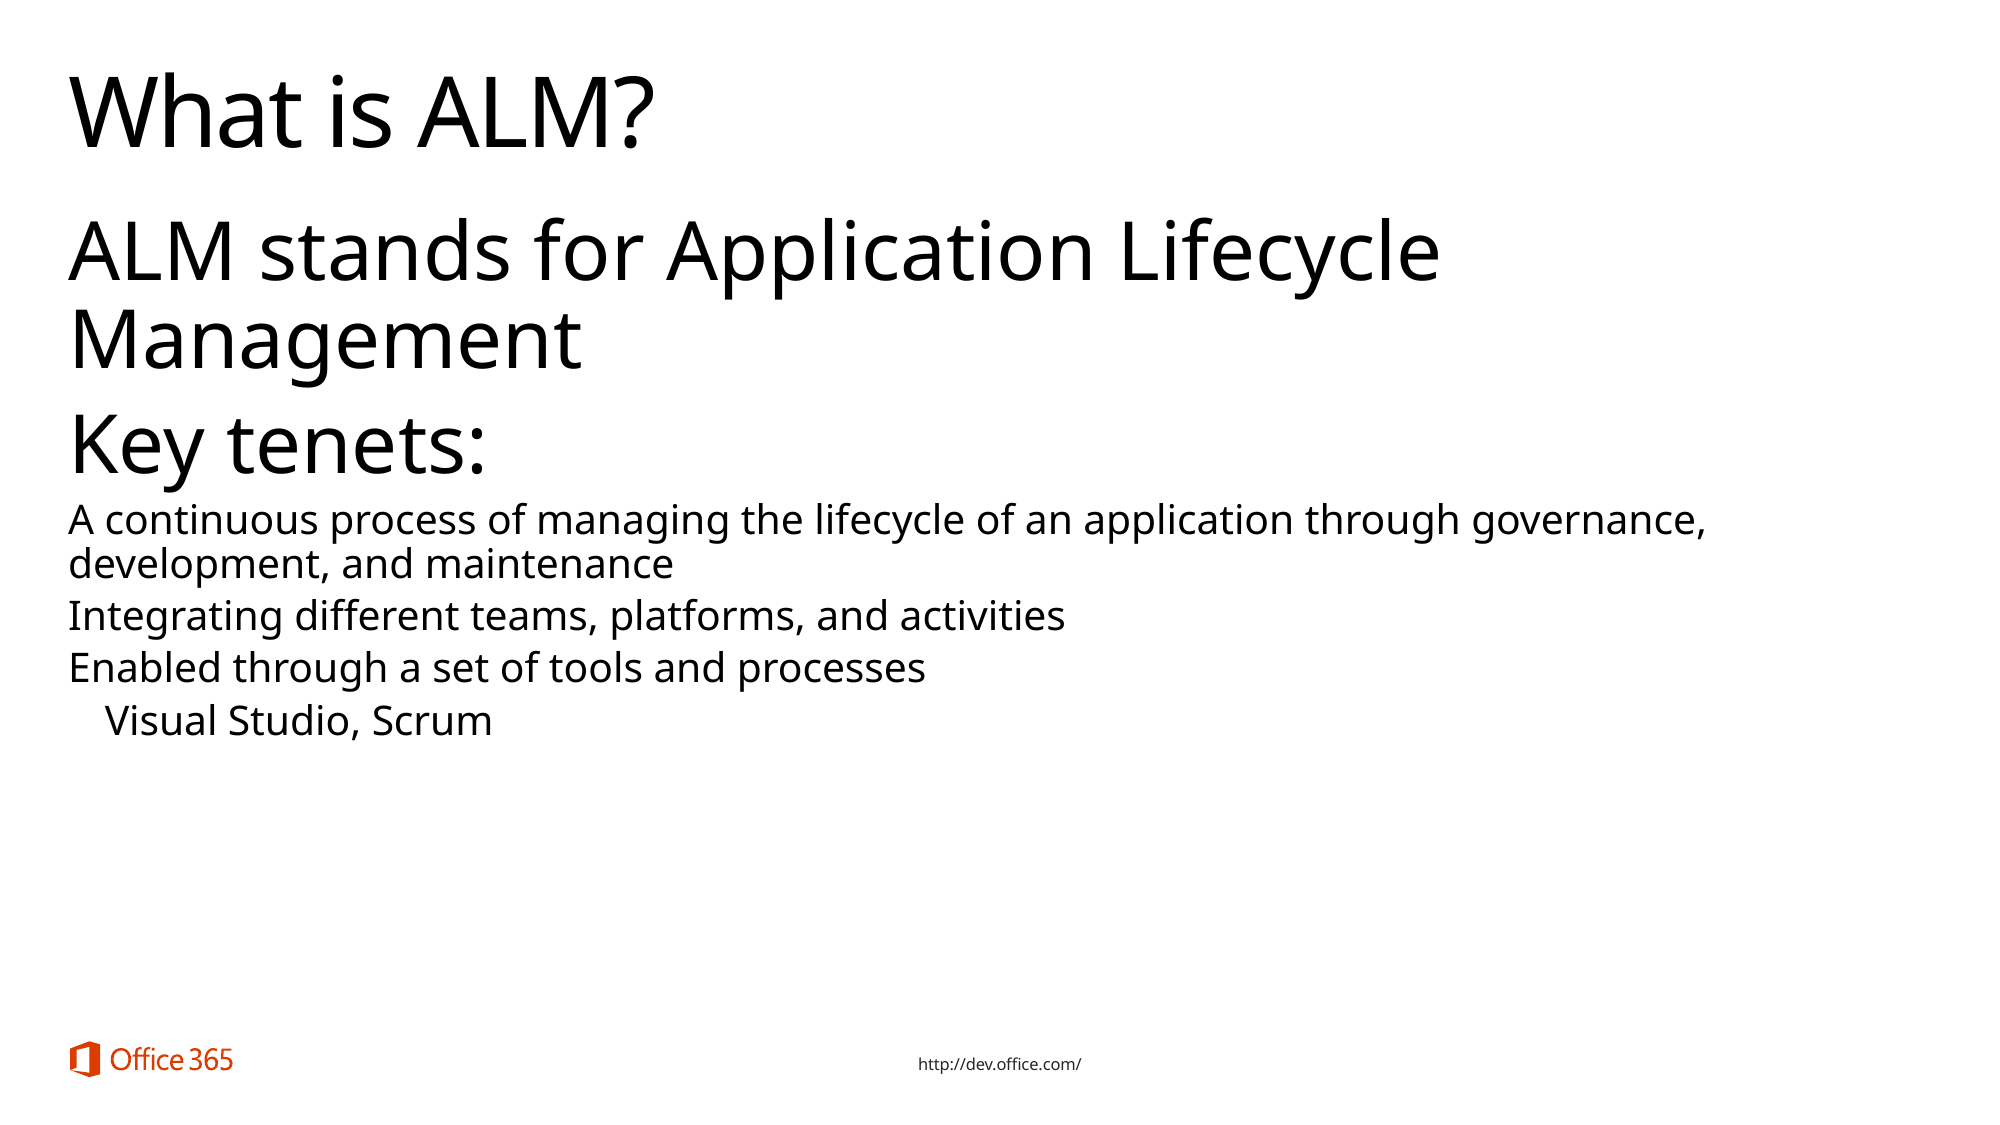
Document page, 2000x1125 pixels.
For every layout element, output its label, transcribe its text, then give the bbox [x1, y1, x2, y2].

title What is ALM? [44, 47, 1956, 195]
list ALM stands for Application Lifecycle Management Key tenets: A continuous process of managing the lifecycle of an application through governance, development, and maintenance Integrating different teams, platforms, and activities Enabled through a set of tools and processes Visual Studio, Scrum [44, 195, 1956, 521]
